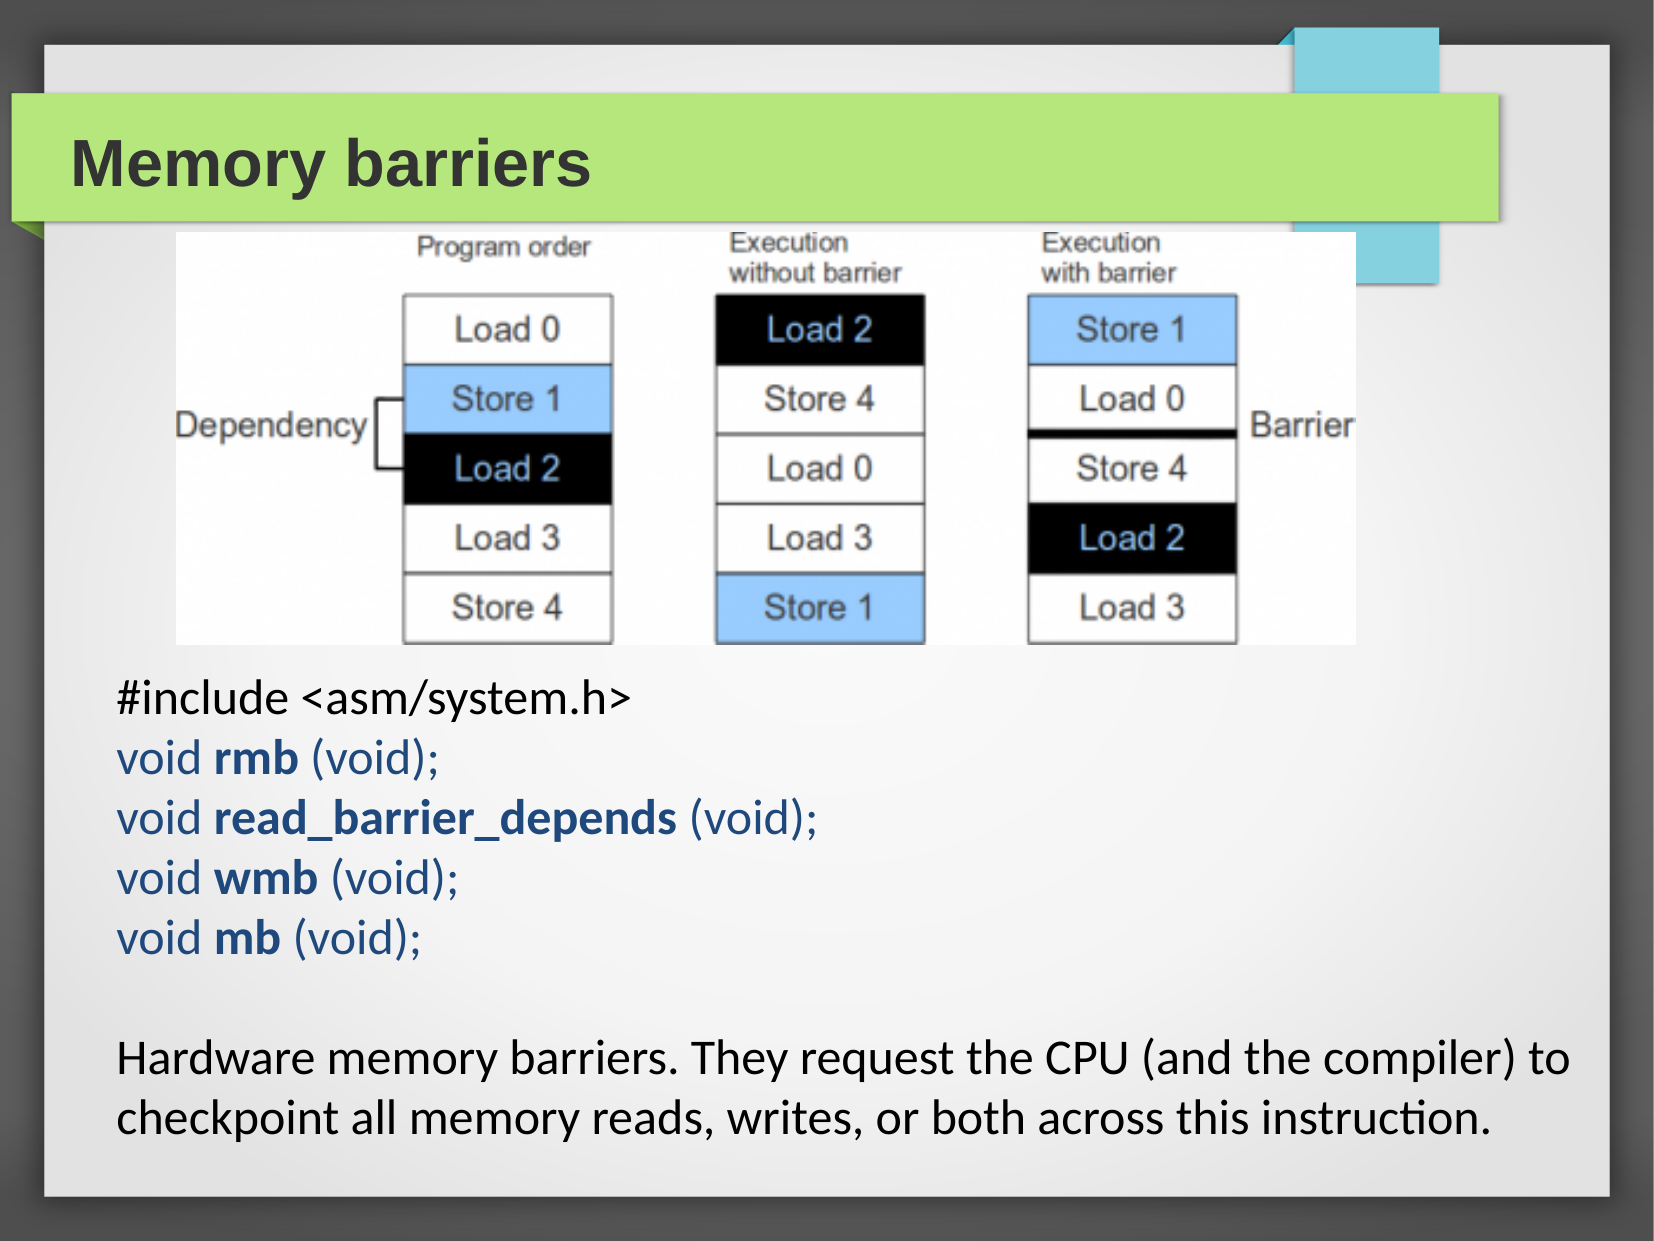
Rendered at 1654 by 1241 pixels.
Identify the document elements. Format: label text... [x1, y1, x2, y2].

text_box #include <asm/system.h> void rmb (void); void read_barrier_depends (void); void wmb (void); void mb (void); Hardware memory barriers. They request the CPU (and the compiler) to checkpoint all memory reads, writes, or both across this instruction. [101, 657, 1602, 1153]
title Memory barriers [70, 106, 1452, 213]
picture [0, 0, 1654, 1241]
